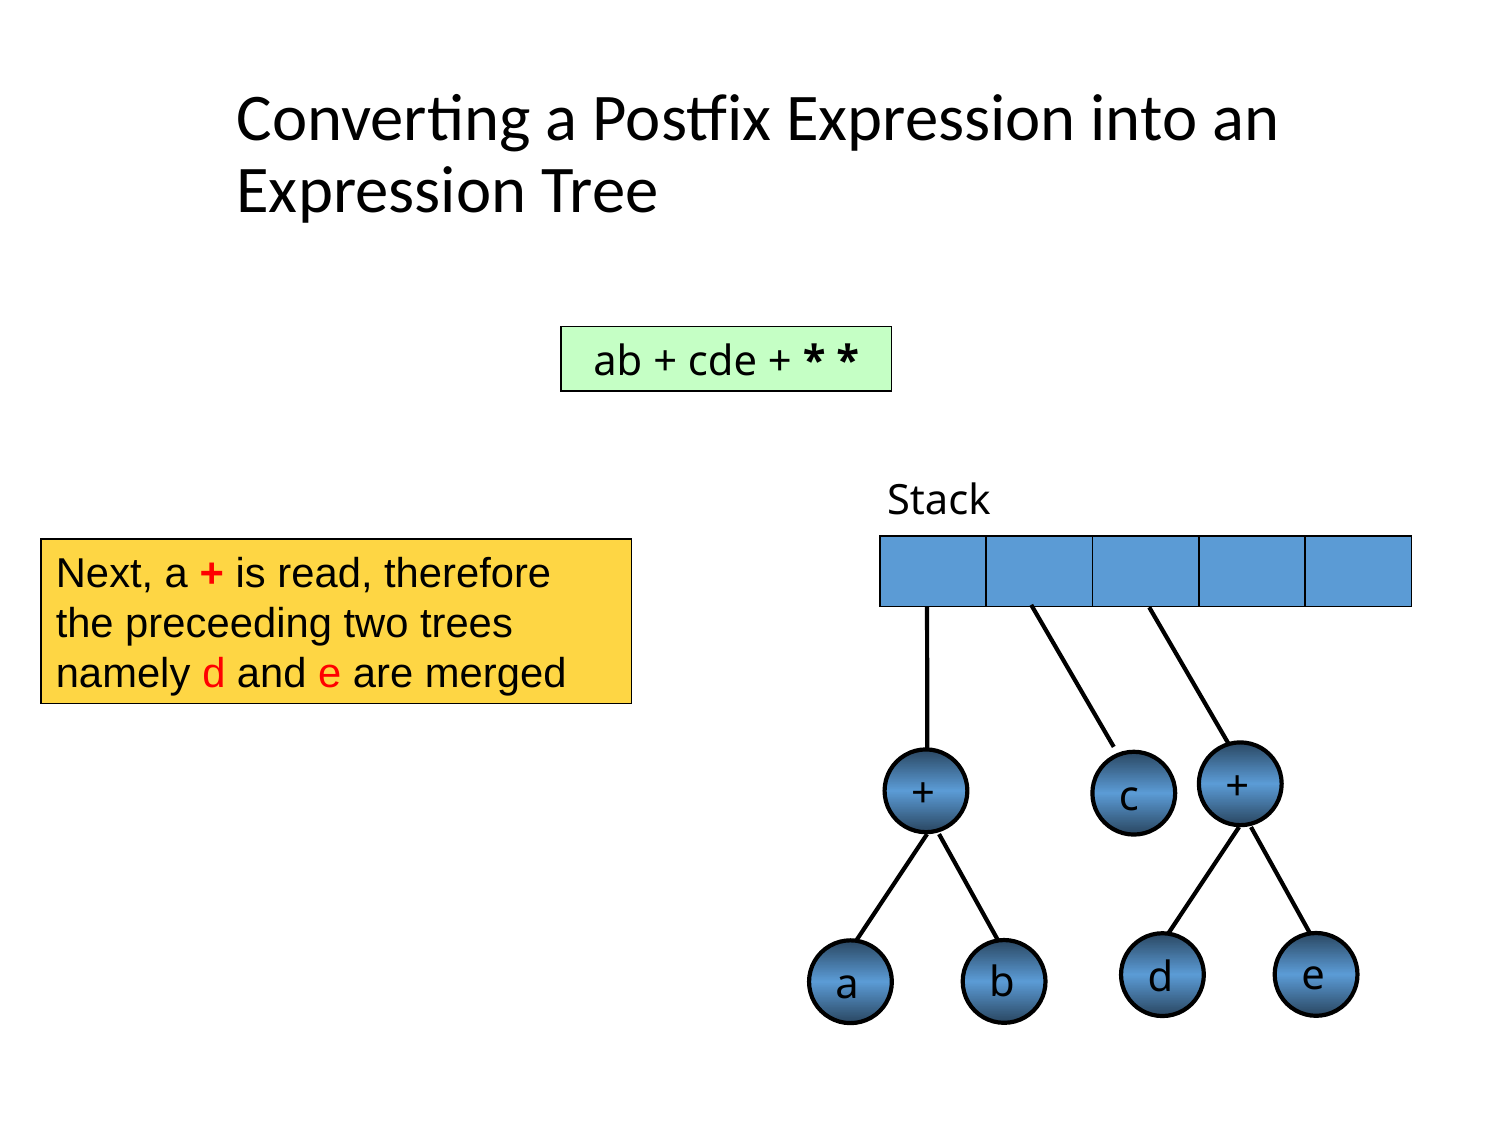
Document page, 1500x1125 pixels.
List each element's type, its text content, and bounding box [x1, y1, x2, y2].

text_box d [1132, 942, 1190, 1008]
text_box [962, 953, 974, 1010]
text_box [1293, 933, 1339, 940]
text_box [1109, 751, 1159, 760]
text_box [1034, 952, 1046, 1011]
text_box [1190, 943, 1204, 1006]
text_box [901, 824, 951, 833]
text_box [878, 950, 892, 1013]
text_box [1092, 535, 1198, 607]
text_box [884, 762, 896, 820]
text_box [809, 953, 820, 1010]
text_box [981, 940, 1027, 947]
text_box [1288, 1005, 1344, 1016]
text_box [1215, 817, 1265, 826]
text_box [879, 535, 986, 607]
text_box [1137, 933, 1188, 942]
text_box [1108, 826, 1160, 835]
text_box [1268, 753, 1282, 815]
text_box [954, 760, 968, 822]
text_box + [1210, 751, 1268, 817]
text_box b [974, 947, 1034, 1012]
text_box ab + cde + * * [560, 326, 892, 392]
text_box a [820, 949, 878, 1015]
text_box [1162, 762, 1176, 824]
text_box Next, a + is read, therefore the preceeding two trees namely d and e are merged [41, 538, 632, 704]
text_box [1215, 742, 1266, 751]
text_box [825, 940, 876, 949]
text_box [1198, 755, 1210, 812]
text_box [1198, 535, 1305, 607]
text_box e [1286, 940, 1346, 1005]
text_box [1274, 946, 1286, 1003]
title Converting a Postfix Expression into an Expression Tree [221, 35, 1500, 275]
text_box [1346, 945, 1358, 1003]
text_box Stack [872, 465, 1006, 531]
text_box [825, 1015, 876, 1024]
text_box [900, 749, 952, 758]
text_box [1121, 946, 1132, 1003]
text_box [1305, 535, 1412, 607]
text_box + [896, 758, 954, 824]
text_box c [1104, 760, 1162, 826]
text_box [1092, 764, 1104, 822]
text_box [976, 1012, 1032, 1023]
text_box [1138, 1008, 1187, 1017]
text_box [986, 535, 1092, 607]
